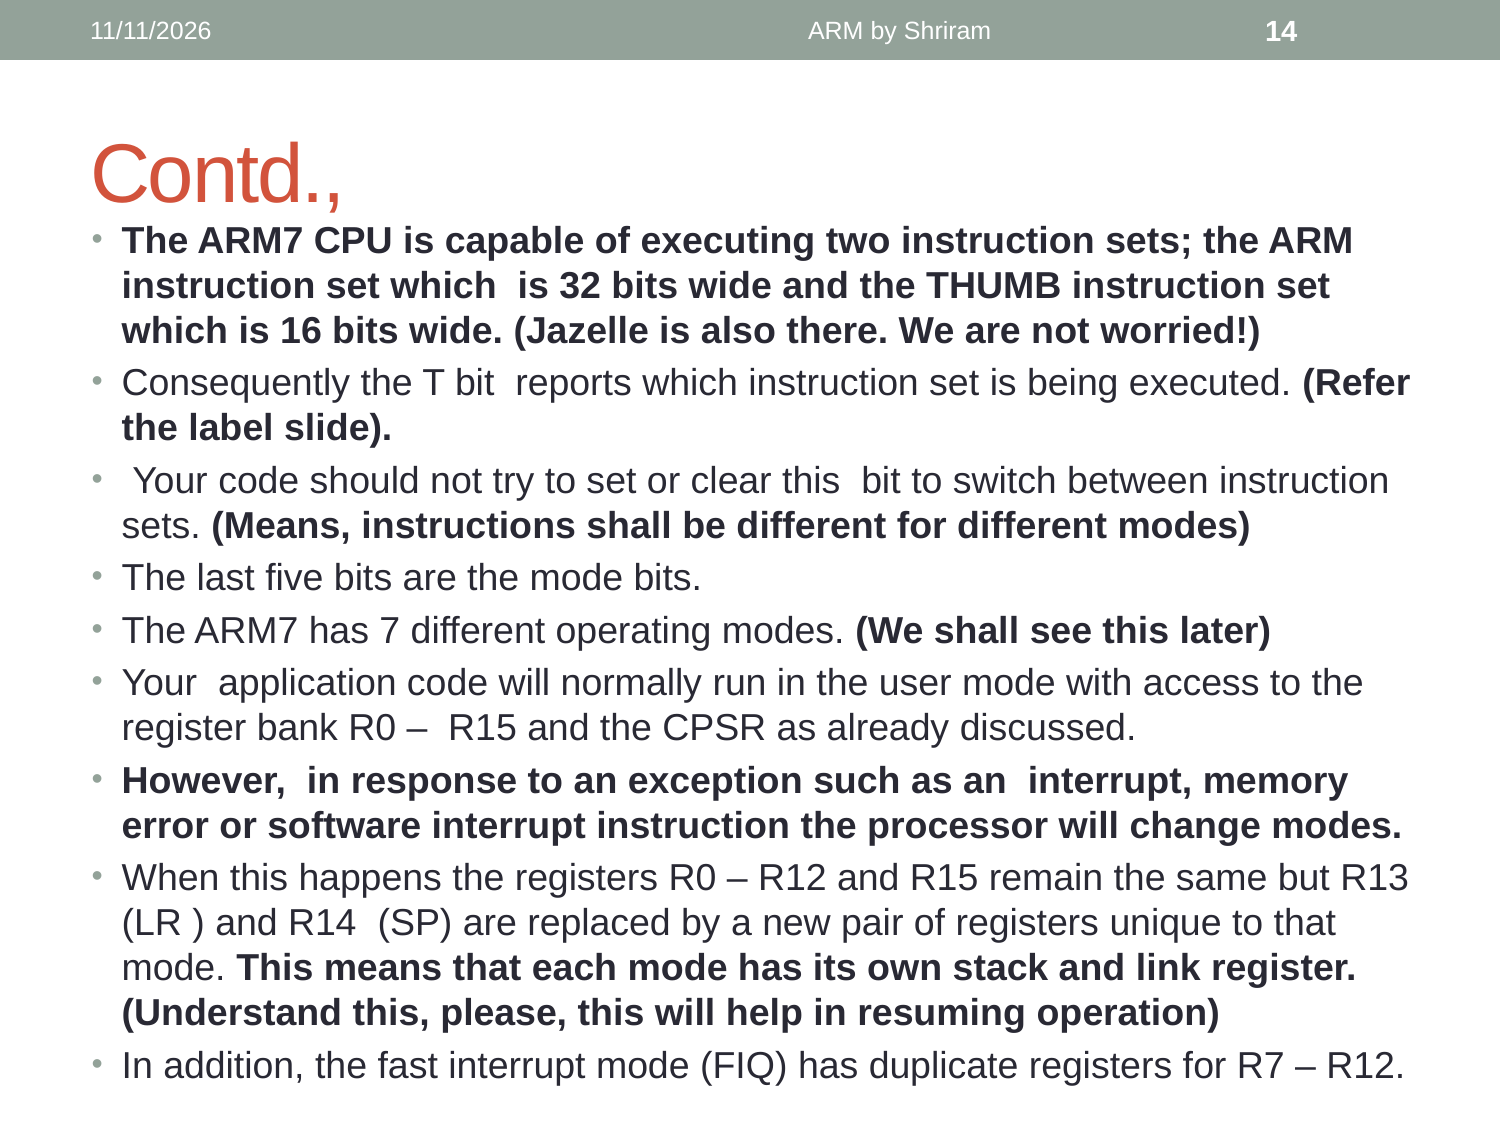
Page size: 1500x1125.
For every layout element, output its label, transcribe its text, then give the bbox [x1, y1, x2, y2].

title Contd., [75, 87, 1425, 250]
slide_number 14 [1250, 3, 1425, 57]
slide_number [75, 3, 550, 57]
list The ARM7 CPU is capable of executing two instruction sets; the ARM instruction set which is 32 bits wide and the THUMB instruction set which is 16 bits wide. (Jazelle is also there. We are not worried!) Consequently the T bit reports which instruction set is being executed. (Refer the label slide). Your code should not try to set or clear this bit to switch between instruction sets. (Means, instructions shall be different for different modes) The last five bits are the mode bits. The ARM7 has 7 different operating modes. (We shall see this later) Your application code will normally run in the user mode with access to the register bank R0 – R15 and the CPSR as already discussed. However, in response to an exception such as an interrupt, memory error or software interrupt instruction the processor will change modes. When this happens the registers R0 – R12 and R15 remain the same but R13 (LR ) and R14 (SP) are replaced by a new pair of registers unique to that mode. This means that each mode has its own stack and link register. (Understand this, please, this will help in resuming operation) In addition, the fast interrupt mode (FIQ) has duplicate registers for R7 – R12. [76, 208, 1427, 1009]
footer ARM by Shriram [562, 3, 1238, 57]
